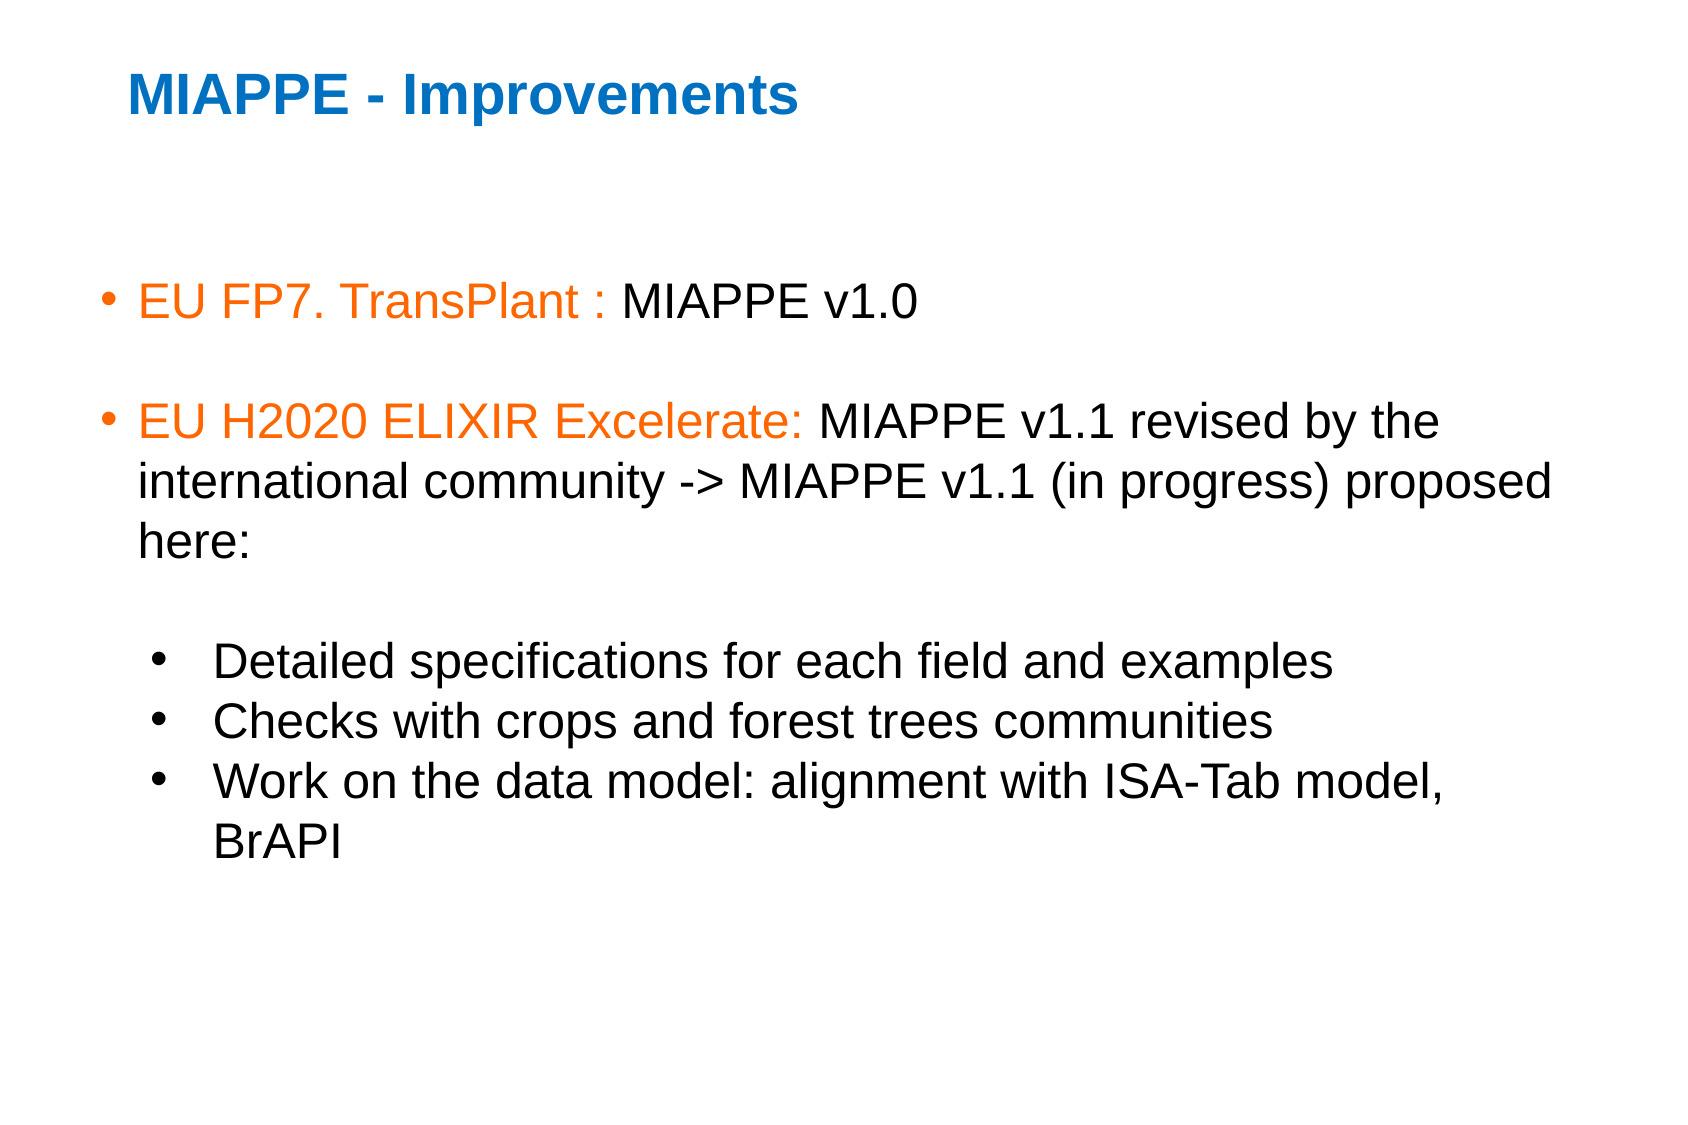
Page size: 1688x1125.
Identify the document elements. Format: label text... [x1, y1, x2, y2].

text_box EU FP7. TransPlant : MIAPPE v1.0 EU H2020 ELIXIR Excelerate: MIAPPE v1.1 revised by the international community -> MIAPPE v1.1 (in progress) proposed here: Detailed specifications for each field and examples Checks with crops and forest trees communities Work on the data model: alignment with ISA-Tab model, BrAPI [85, 260, 1576, 1064]
text_box MIAPPE - Improvements [112, 49, 1549, 135]
